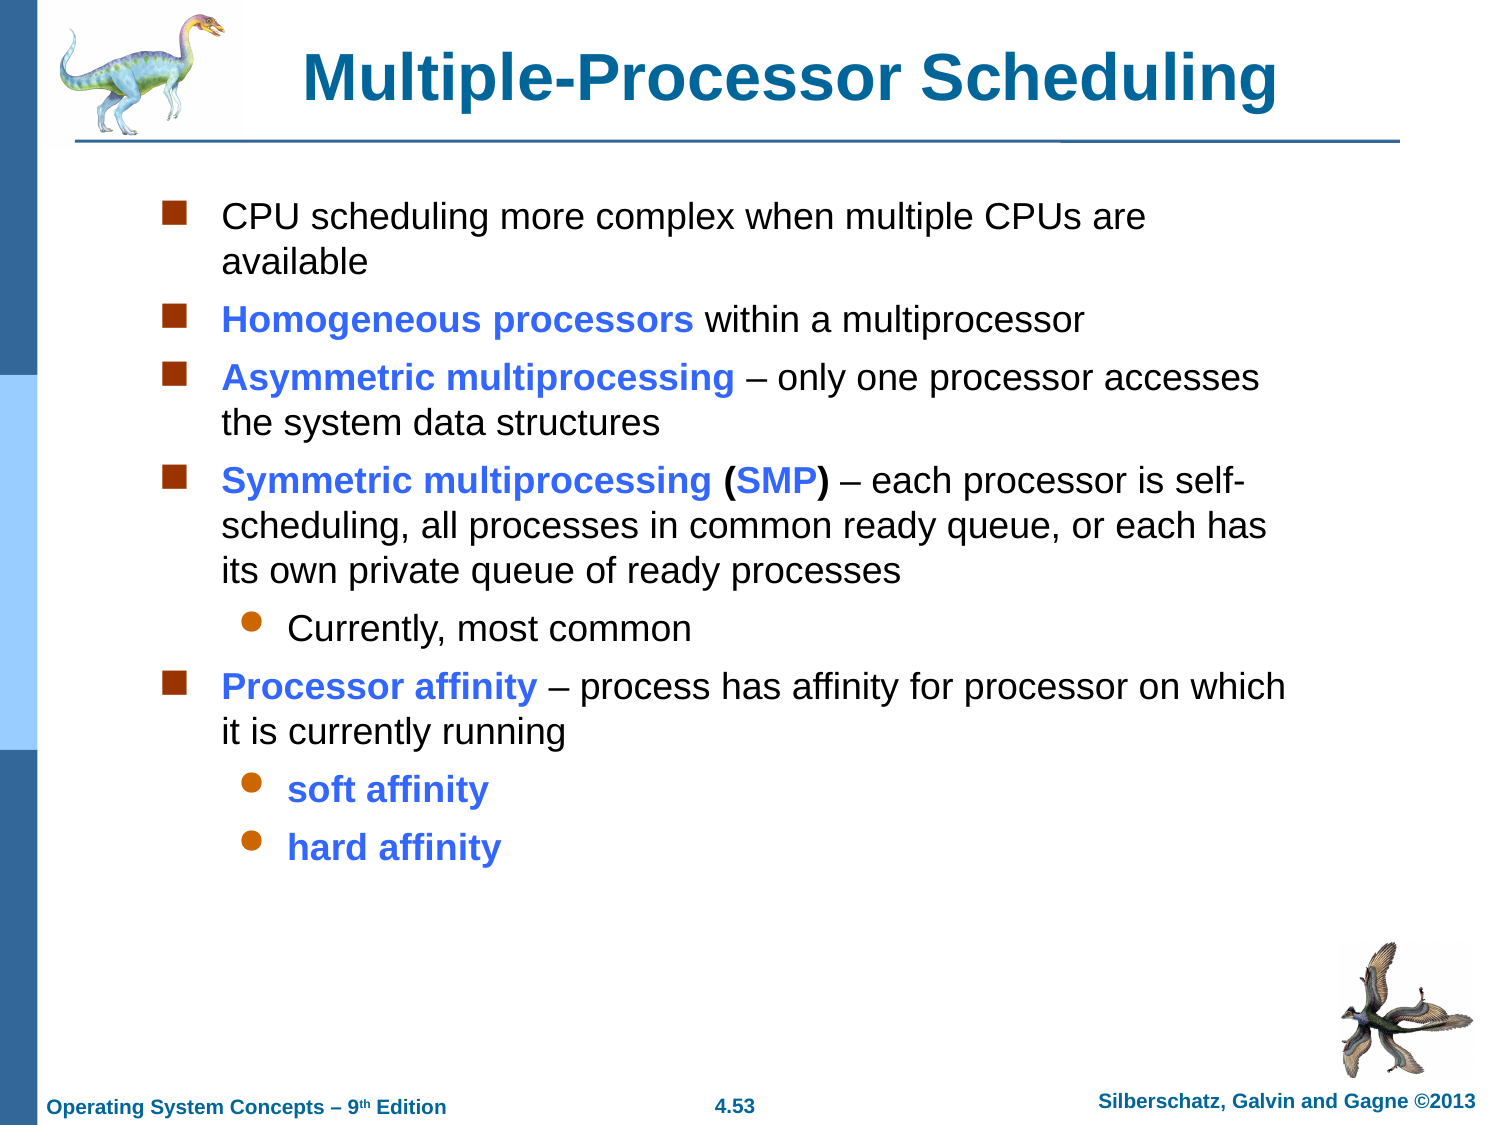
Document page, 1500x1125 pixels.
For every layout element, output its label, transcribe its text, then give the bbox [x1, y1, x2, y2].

title Multiple-Processor Scheduling [157, 26, 1426, 122]
picture [1339, 941, 1474, 1078]
picture [46, 0, 243, 149]
list CPU scheduling more complex when multiple CPUs are available Homogeneous processors within a multiprocessor Asymmetric multiprocessing – only one processor accesses the system data structures Symmetric multiprocessing (SMP) – each processor is self-scheduling, all processes in common ready queue, or each has its own private queue of ready processes Currently, most common Processor affinity – process has affinity for processor on which it is currently running soft affinity hard affinity [149, 183, 1305, 974]
